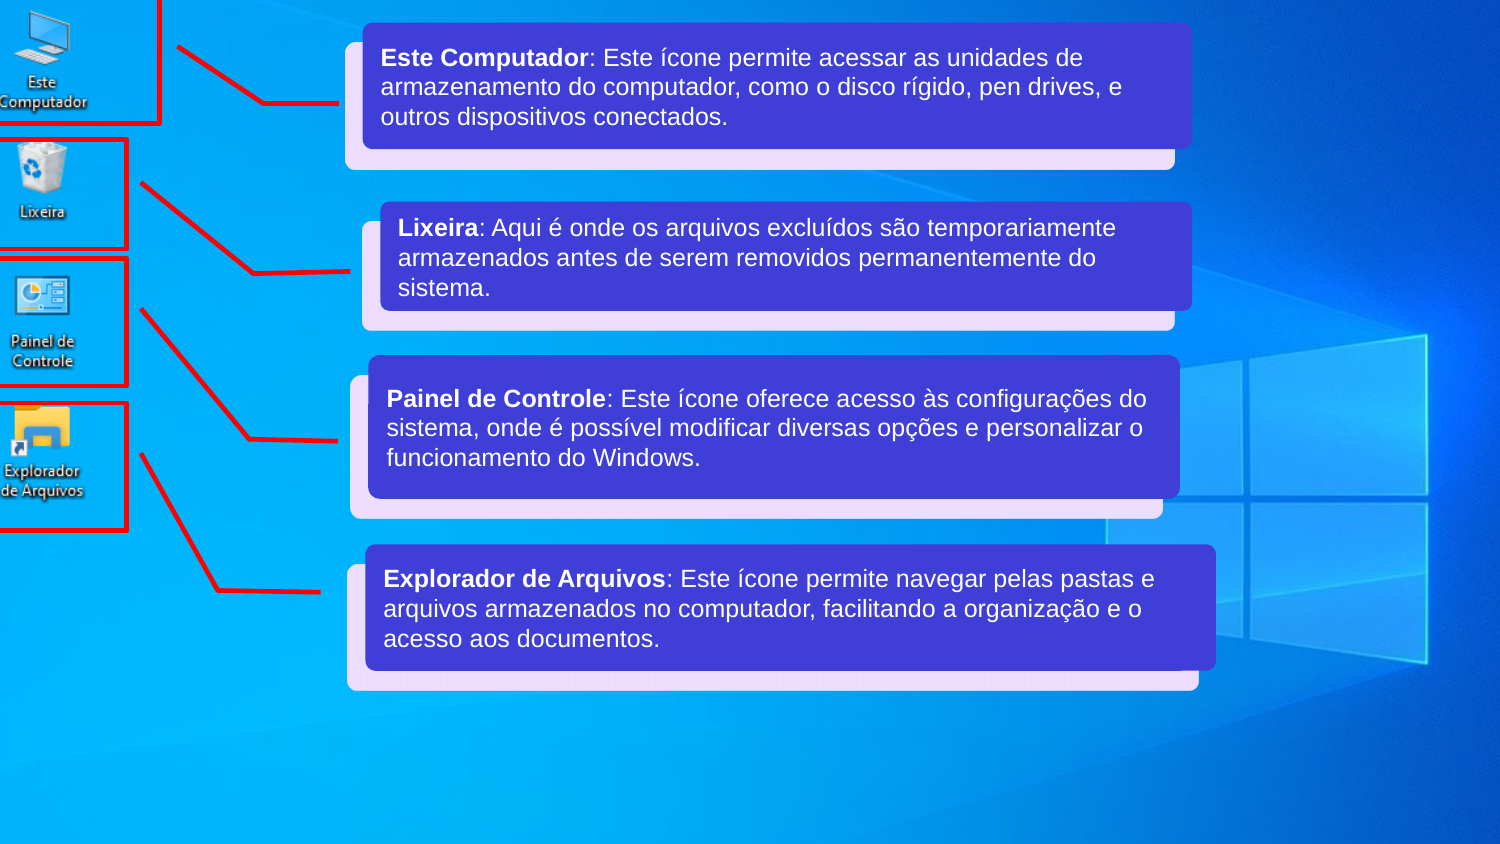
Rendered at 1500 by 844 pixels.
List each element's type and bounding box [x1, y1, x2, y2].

picture [141, 182, 350, 275]
picture [30, 12, 69, 54]
picture [2, 485, 17, 495]
picture [178, 46, 338, 105]
picture [0, 0, 161, 125]
picture [0, 402, 128, 532]
picture [58, 335, 73, 346]
picture [22, 335, 52, 346]
picture [28, 76, 39, 87]
picture [11, 335, 20, 346]
picture [346, 0, 1500, 844]
picture [141, 308, 337, 443]
picture [8, 96, 85, 111]
picture [13, 356, 21, 366]
picture [15, 49, 57, 64]
picture [23, 485, 82, 499]
picture [0, 138, 128, 250]
picture [22, 355, 72, 366]
picture [40, 78, 55, 87]
picture [140, 453, 320, 594]
picture [5, 465, 77, 480]
picture [21, 206, 64, 217]
picture [16, 277, 68, 314]
picture [0, 257, 128, 387]
picture [0, 96, 7, 107]
